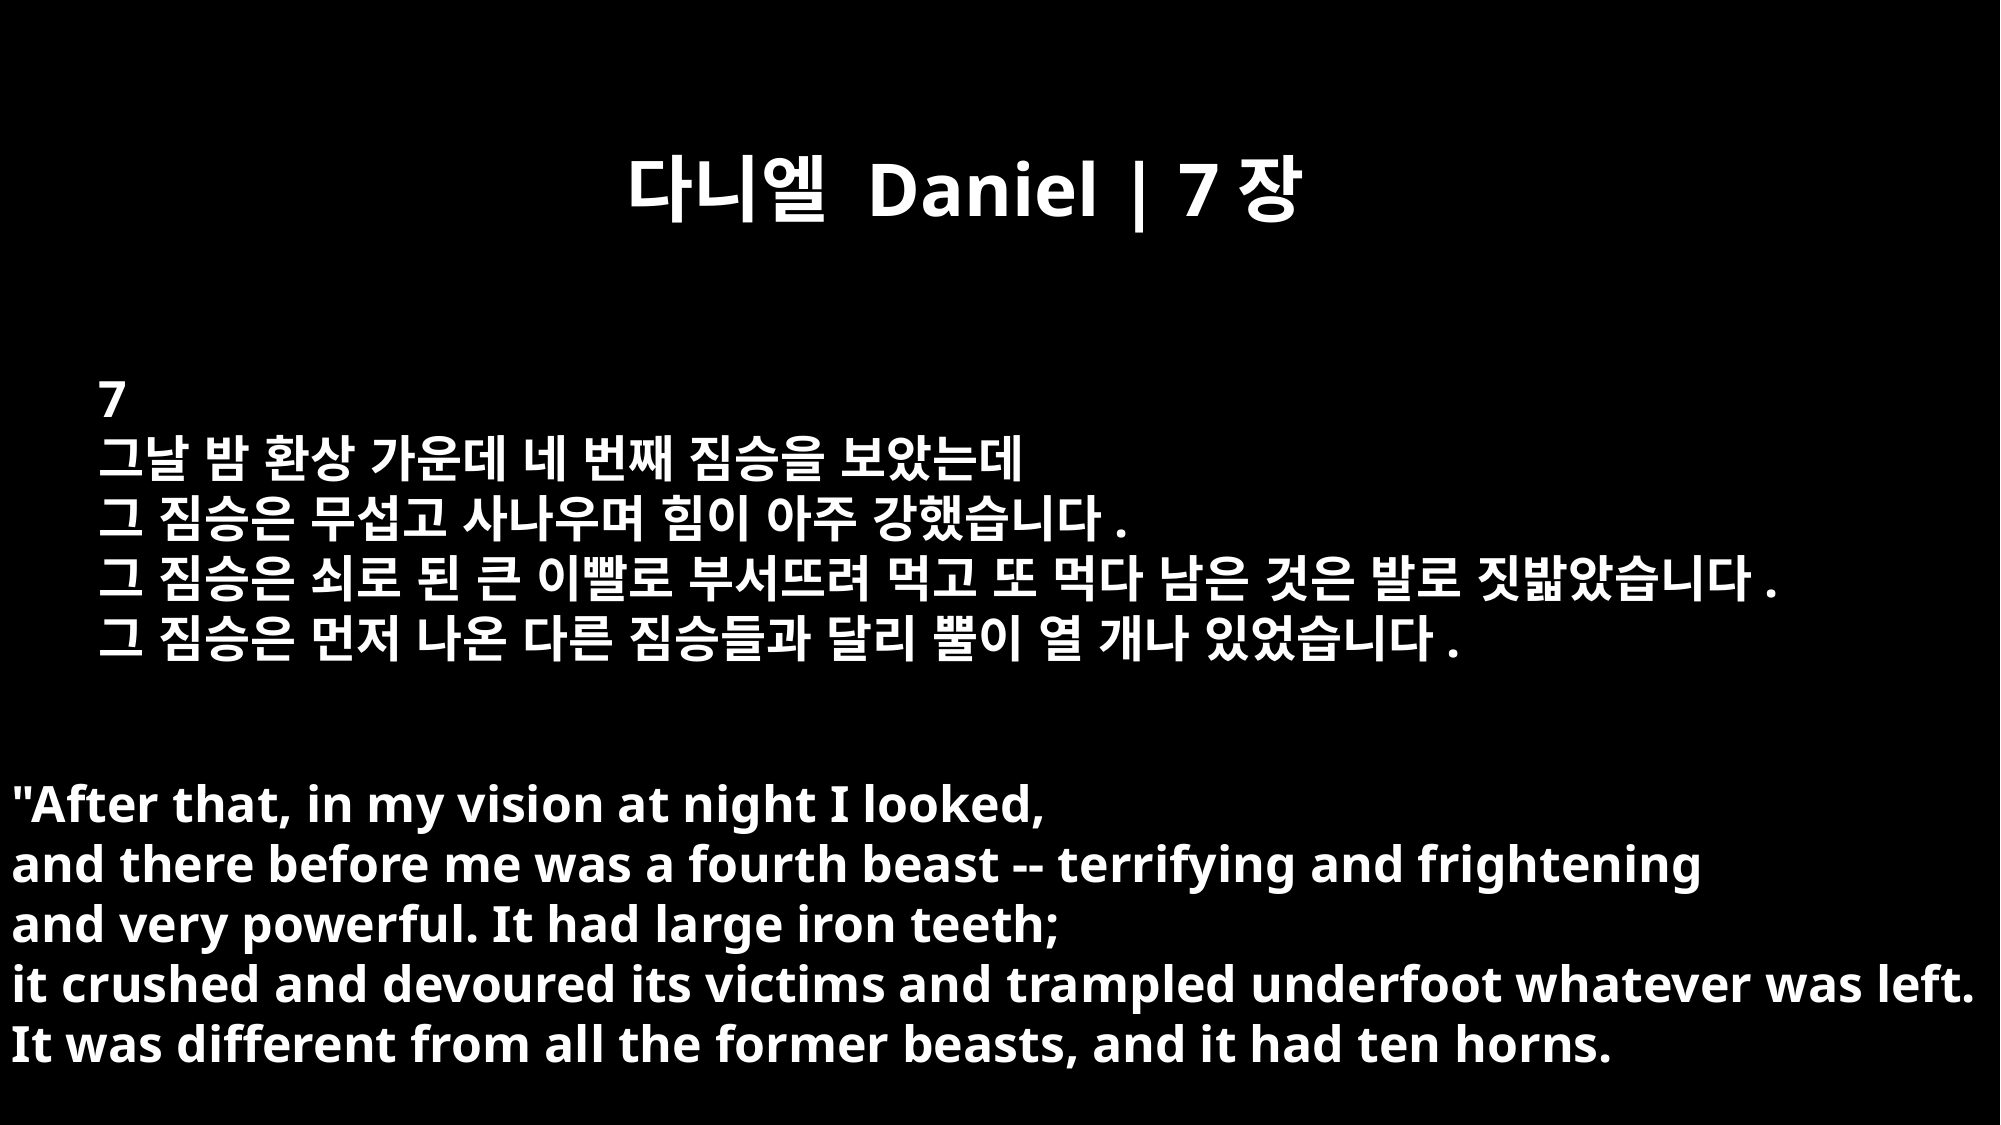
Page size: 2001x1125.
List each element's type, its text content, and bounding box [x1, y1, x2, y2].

text_box "After that, in my vision at night I looked, and there before me was a fourth beast -- terrifying and frightening and very powerful. It had large iron teeth; it crushed and devoured its victims and trampled underfoot whatever was left. It was different from all the former beasts, and it had ten horns. [0, 764, 2000, 1080]
text_box 다니엘 Daniel | 7장 [611, 136, 1320, 239]
text_box 7 그날 밤 환상 가운데 네 번째 짐승을 보았는데 그 짐승은 무섭고 사나우며 힘이 아주 강했습니다. 그 짐승은 쇠로 된 큰 이빨로 부서뜨려 먹고 또 먹다 남은 것은 발로 짓밟았습니다. 그 짐승은 먼저 나온 다른 짐승들과 달리 뿔이 열 개나 있었습니다. [83, 359, 1807, 675]
